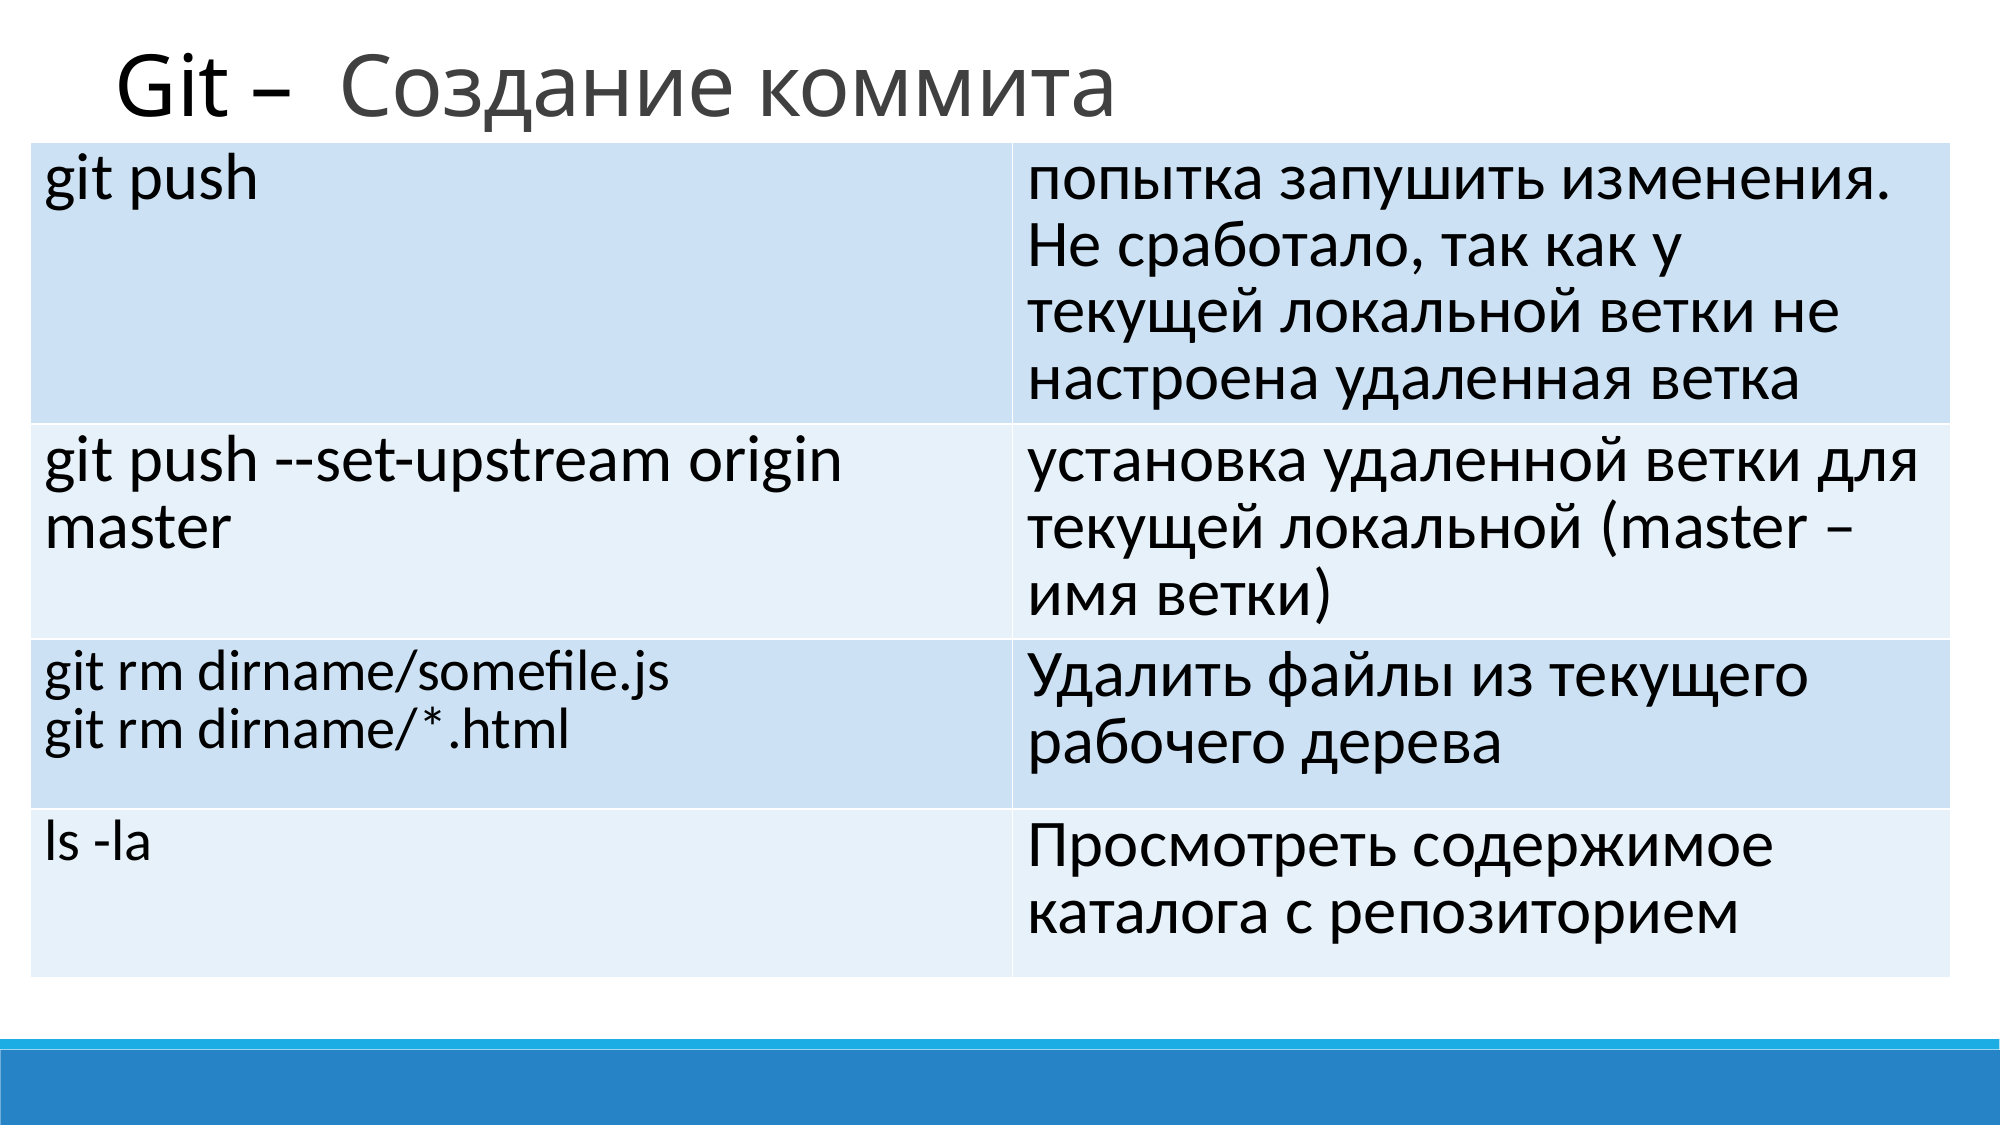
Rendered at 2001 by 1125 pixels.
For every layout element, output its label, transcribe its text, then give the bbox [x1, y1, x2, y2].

title Git – Создание коммита [99, 38, 1750, 141]
table_cell Удалить файлы из текущего рабочего дерева [1013, 640, 1950, 808]
table_cell установка удаленной ветки для текущей локальной (master – имя ветки) [1013, 425, 1950, 638]
table_cell Просмотреть содержимое каталога с репозиторием [1013, 810, 1950, 977]
table_header попытка запушить изменения. Не сработало, так как у текущей локальной ветки не настроена удаленная ветка [1013, 143, 1950, 423]
table_cell ls -la [31, 810, 1012, 977]
table_header git push [31, 143, 1012, 423]
table_cell git push --set-upstream origin master [31, 425, 1012, 638]
table_cell git rm dirname/somefile.js git rm dirname/*.html [31, 640, 1012, 808]
